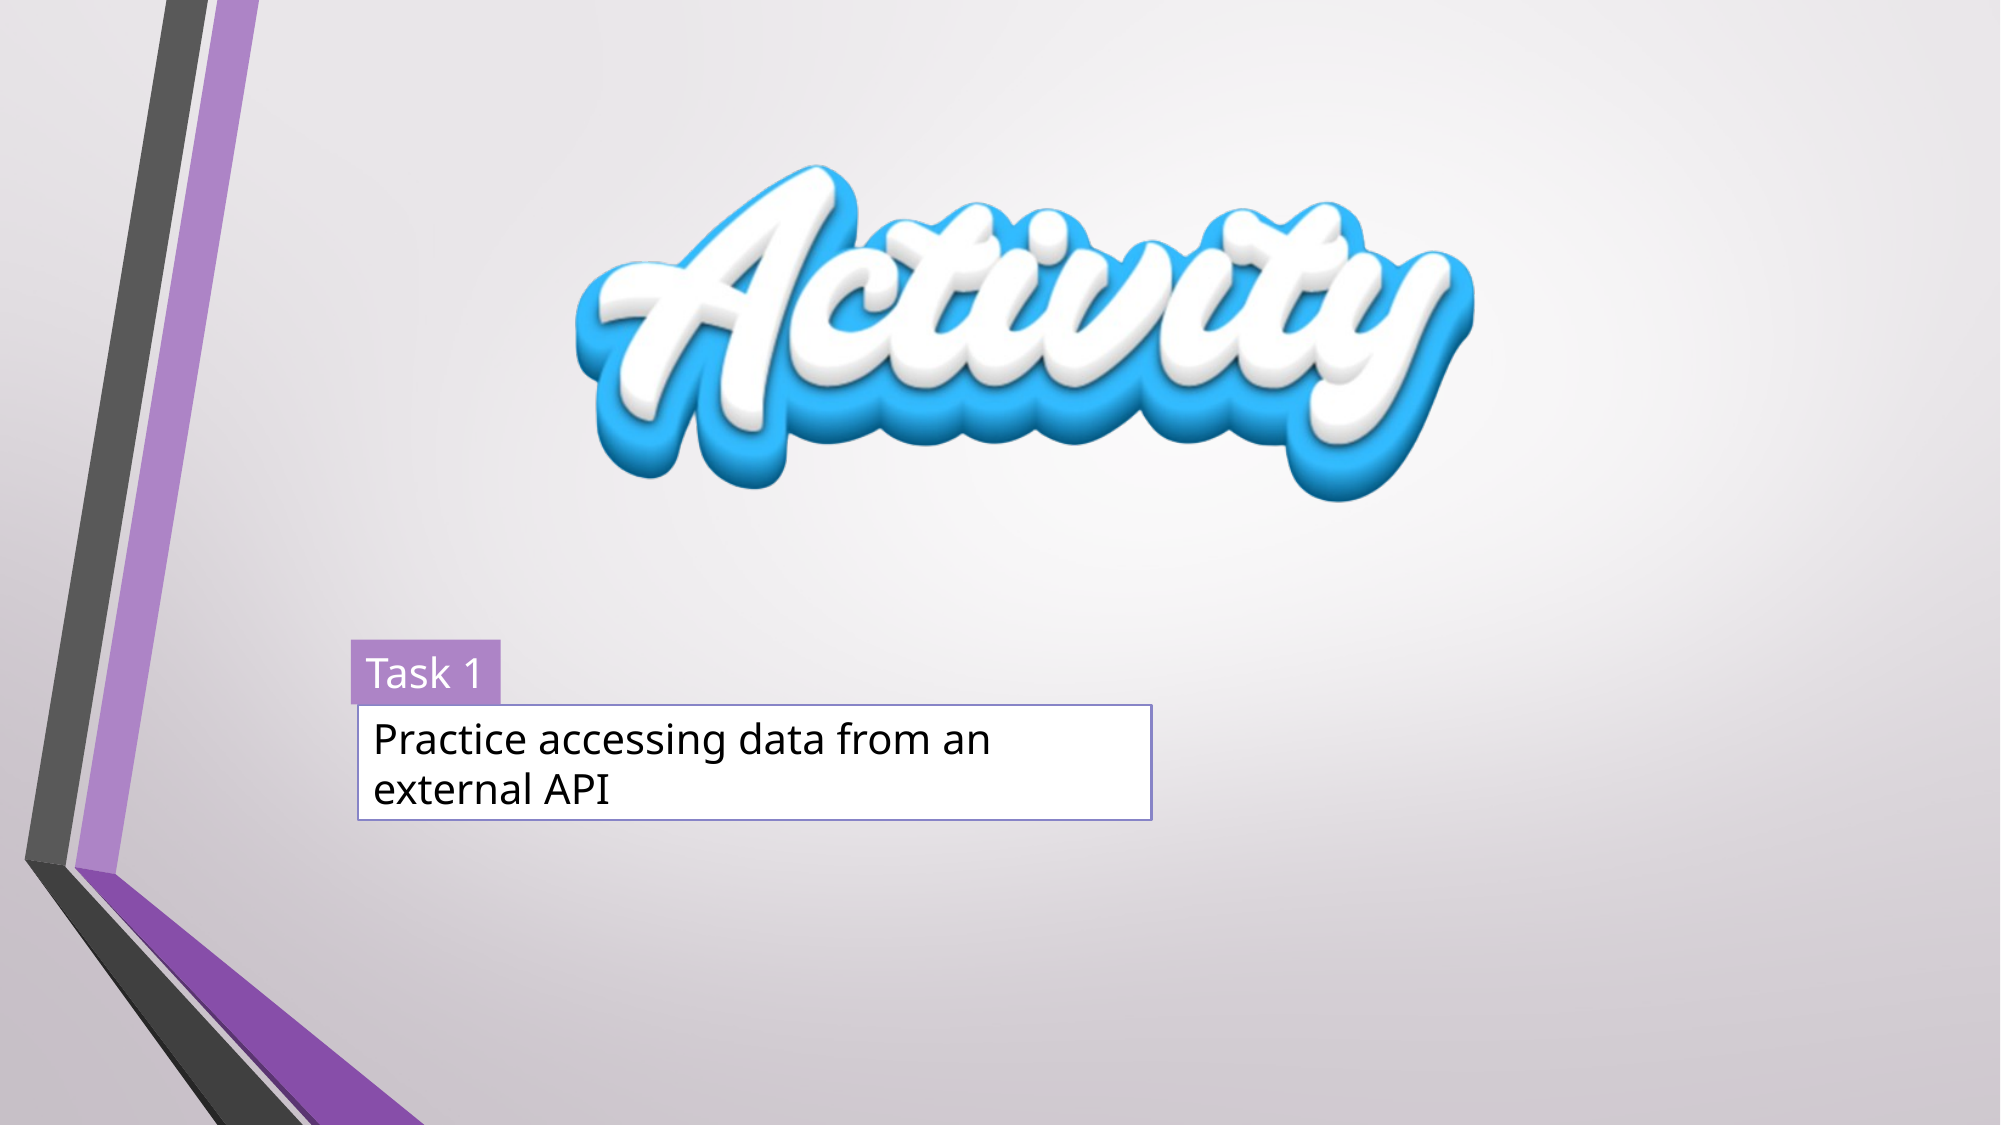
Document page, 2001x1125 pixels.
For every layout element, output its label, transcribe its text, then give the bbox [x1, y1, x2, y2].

picture [556, 150, 1494, 544]
text_box Task 1 [350, 639, 501, 705]
text_box Practice accessing data from an external API [357, 704, 1153, 821]
